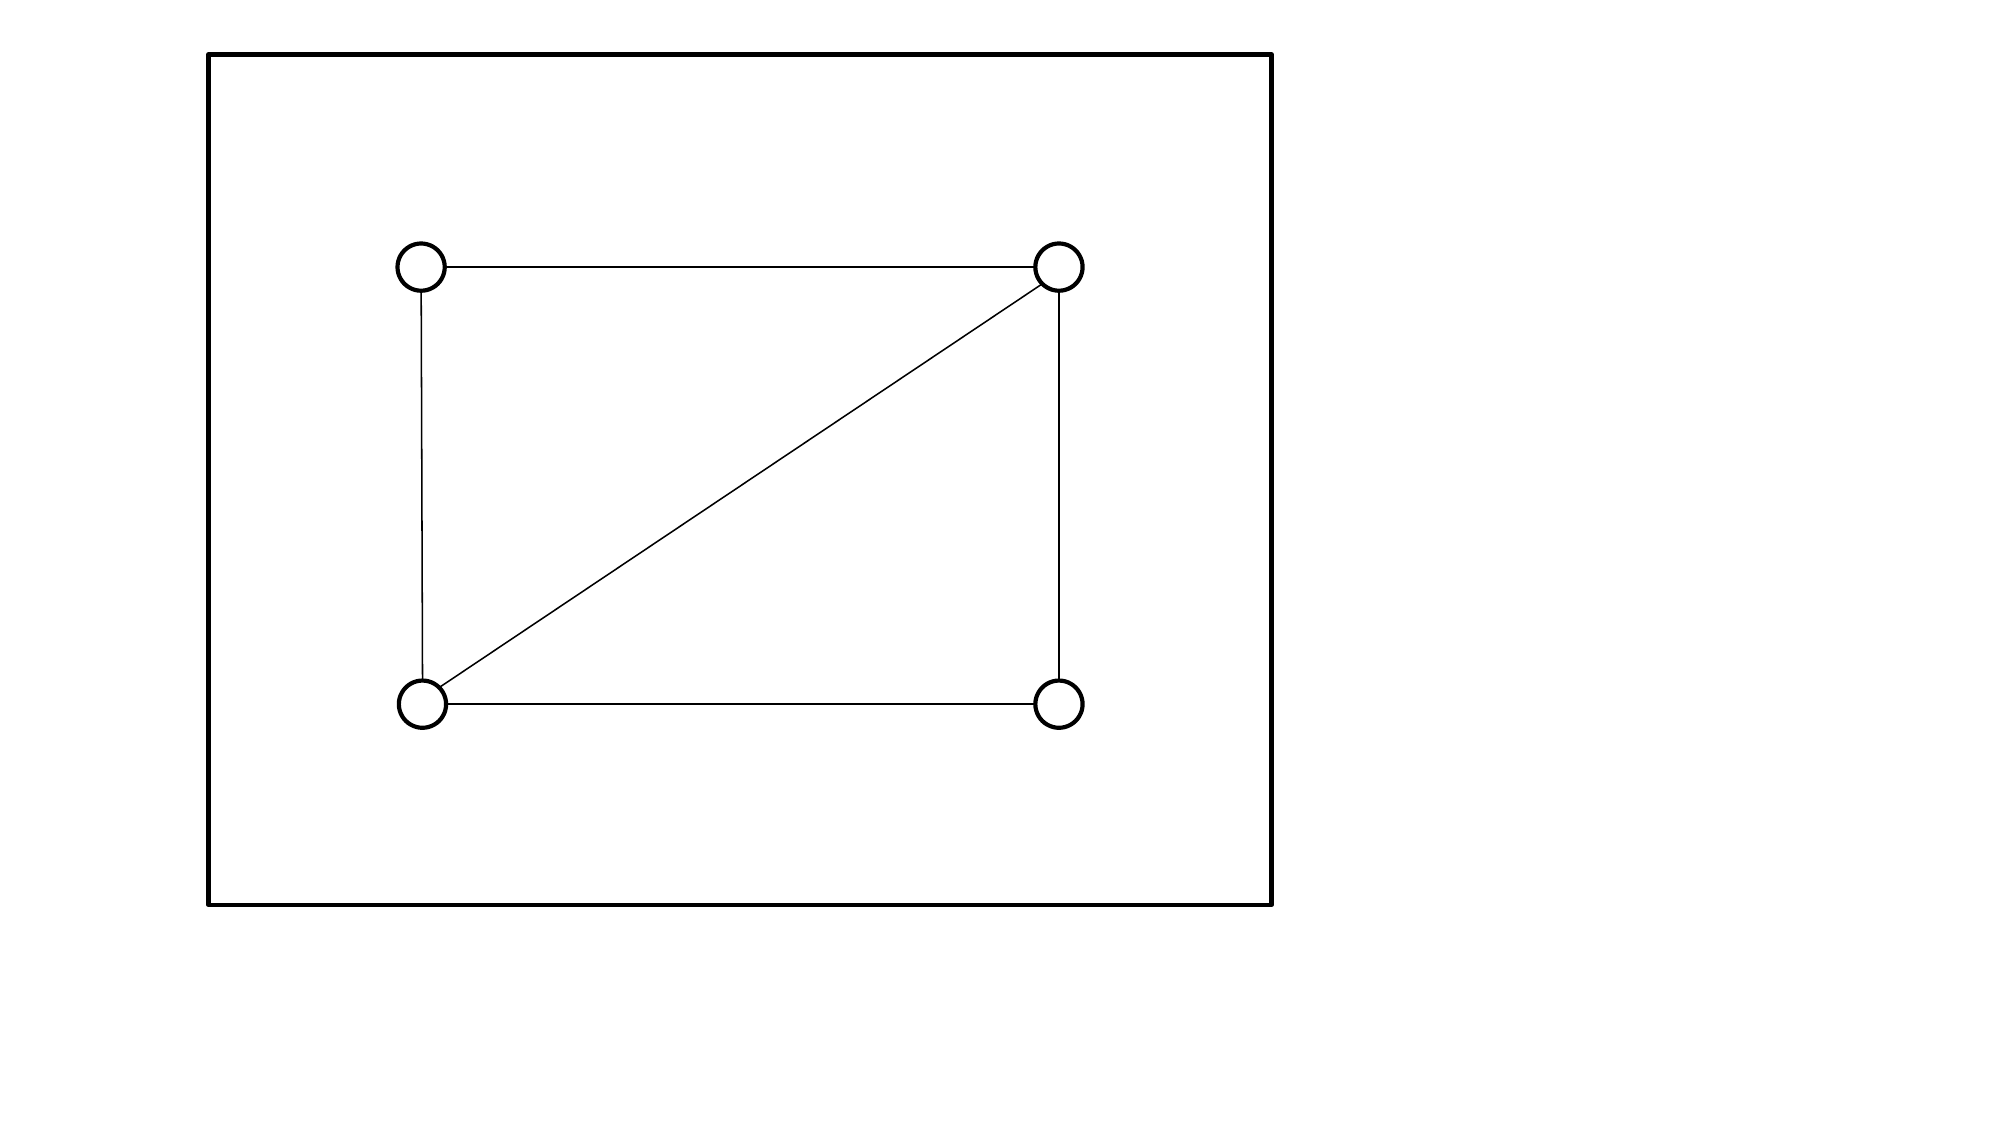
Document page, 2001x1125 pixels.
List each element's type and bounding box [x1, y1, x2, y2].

text_box [395, 241, 447, 293]
text_box [438, 283, 1043, 688]
text_box [1033, 241, 1085, 293]
text_box [1033, 678, 1085, 730]
text_box [396, 678, 449, 730]
text_box [206, 52, 1274, 907]
